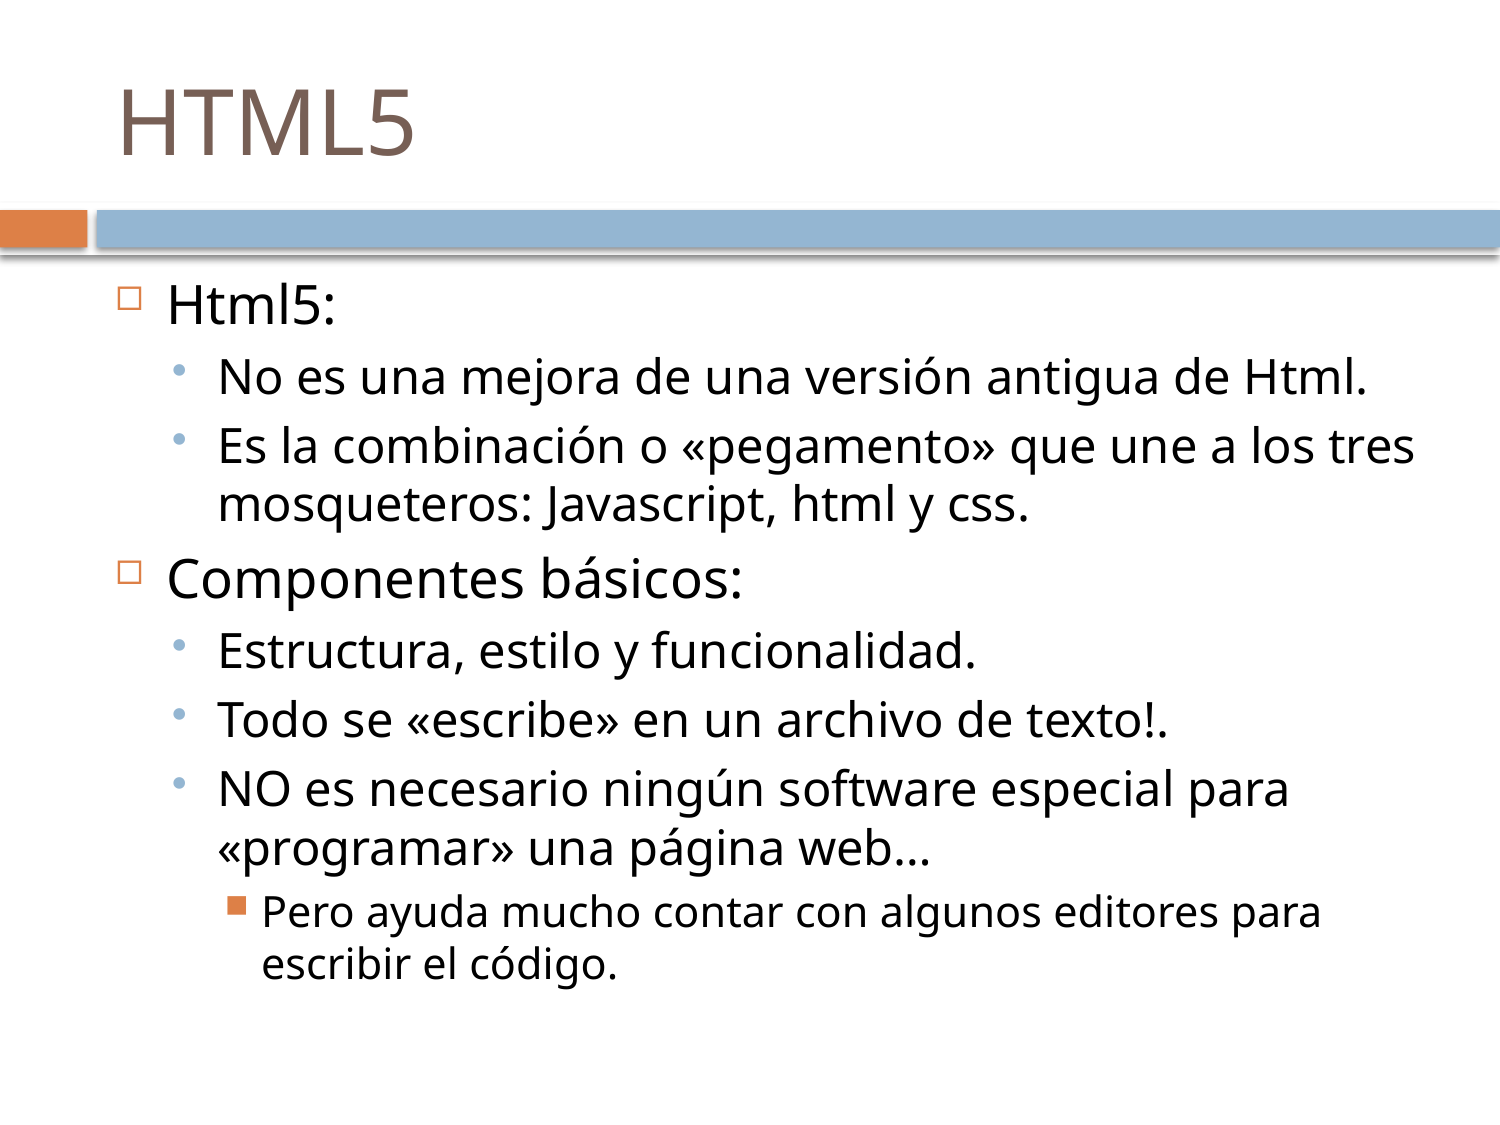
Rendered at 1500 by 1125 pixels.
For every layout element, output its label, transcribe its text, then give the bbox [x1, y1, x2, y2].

title HTML5 [100, 37, 1438, 200]
list Html5: No es una mejora de una versión antigua de Html. Es la combinación o «pegamento» que une a los tres mosqueteros: Javascript, html y css. Componentes básicos: Estructura, estilo y funcionalidad. Todo se «escribe» en un archivo de texto!. NO es necesario ningún software especial para «programar» una página web… Pero ayuda mucho contar con algunos editores para escribir el código. [100, 262, 1438, 1000]
